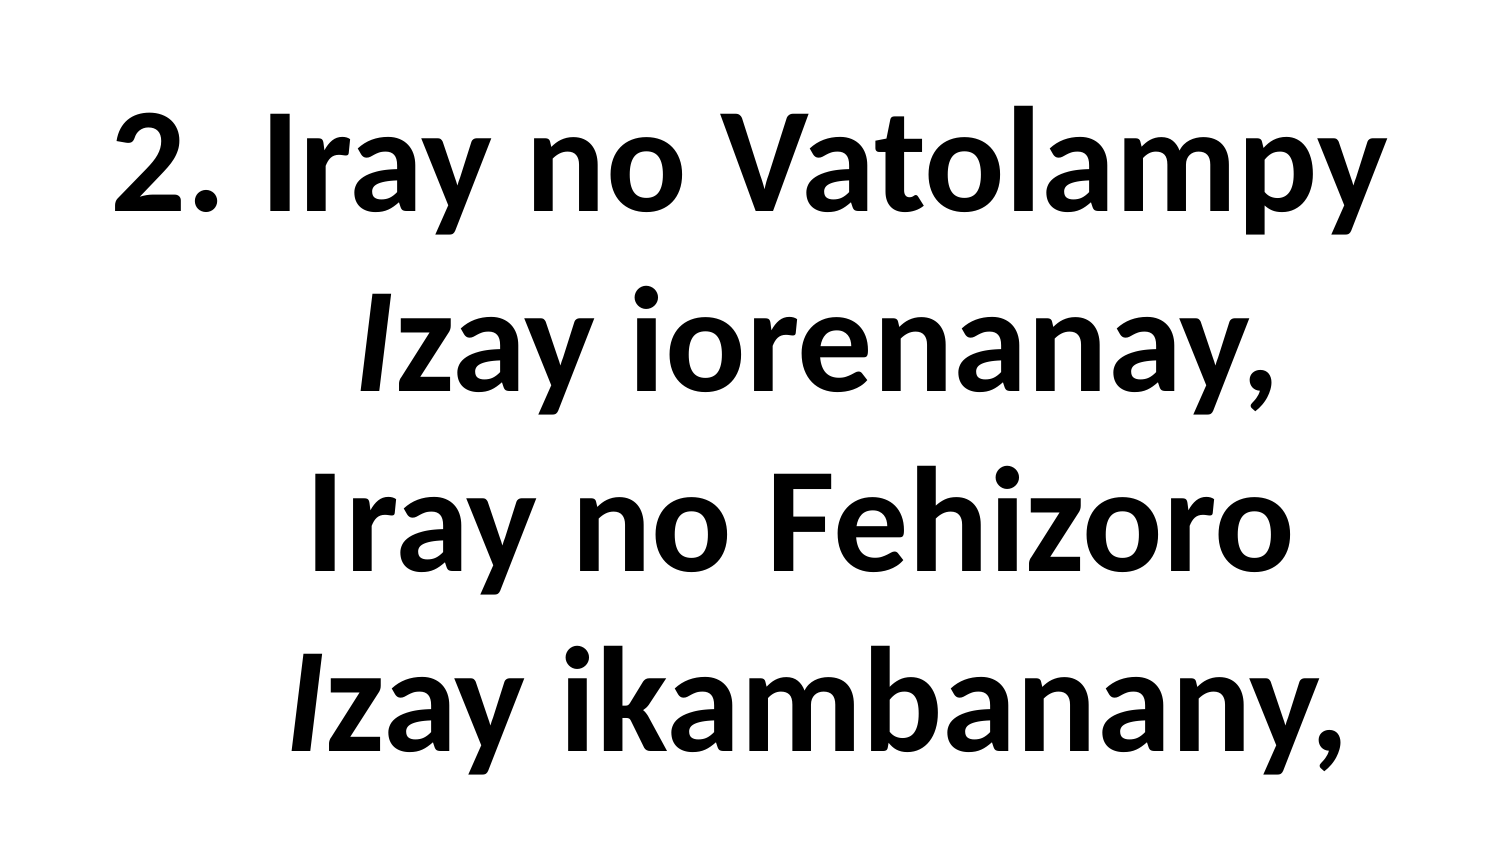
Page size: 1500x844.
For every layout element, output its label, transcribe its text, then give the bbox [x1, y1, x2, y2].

title 2. Iray no Vatolampy Izay iorenanay, Iray no Fehizoro Izay ikambanany, [0, 0, 1500, 844]
